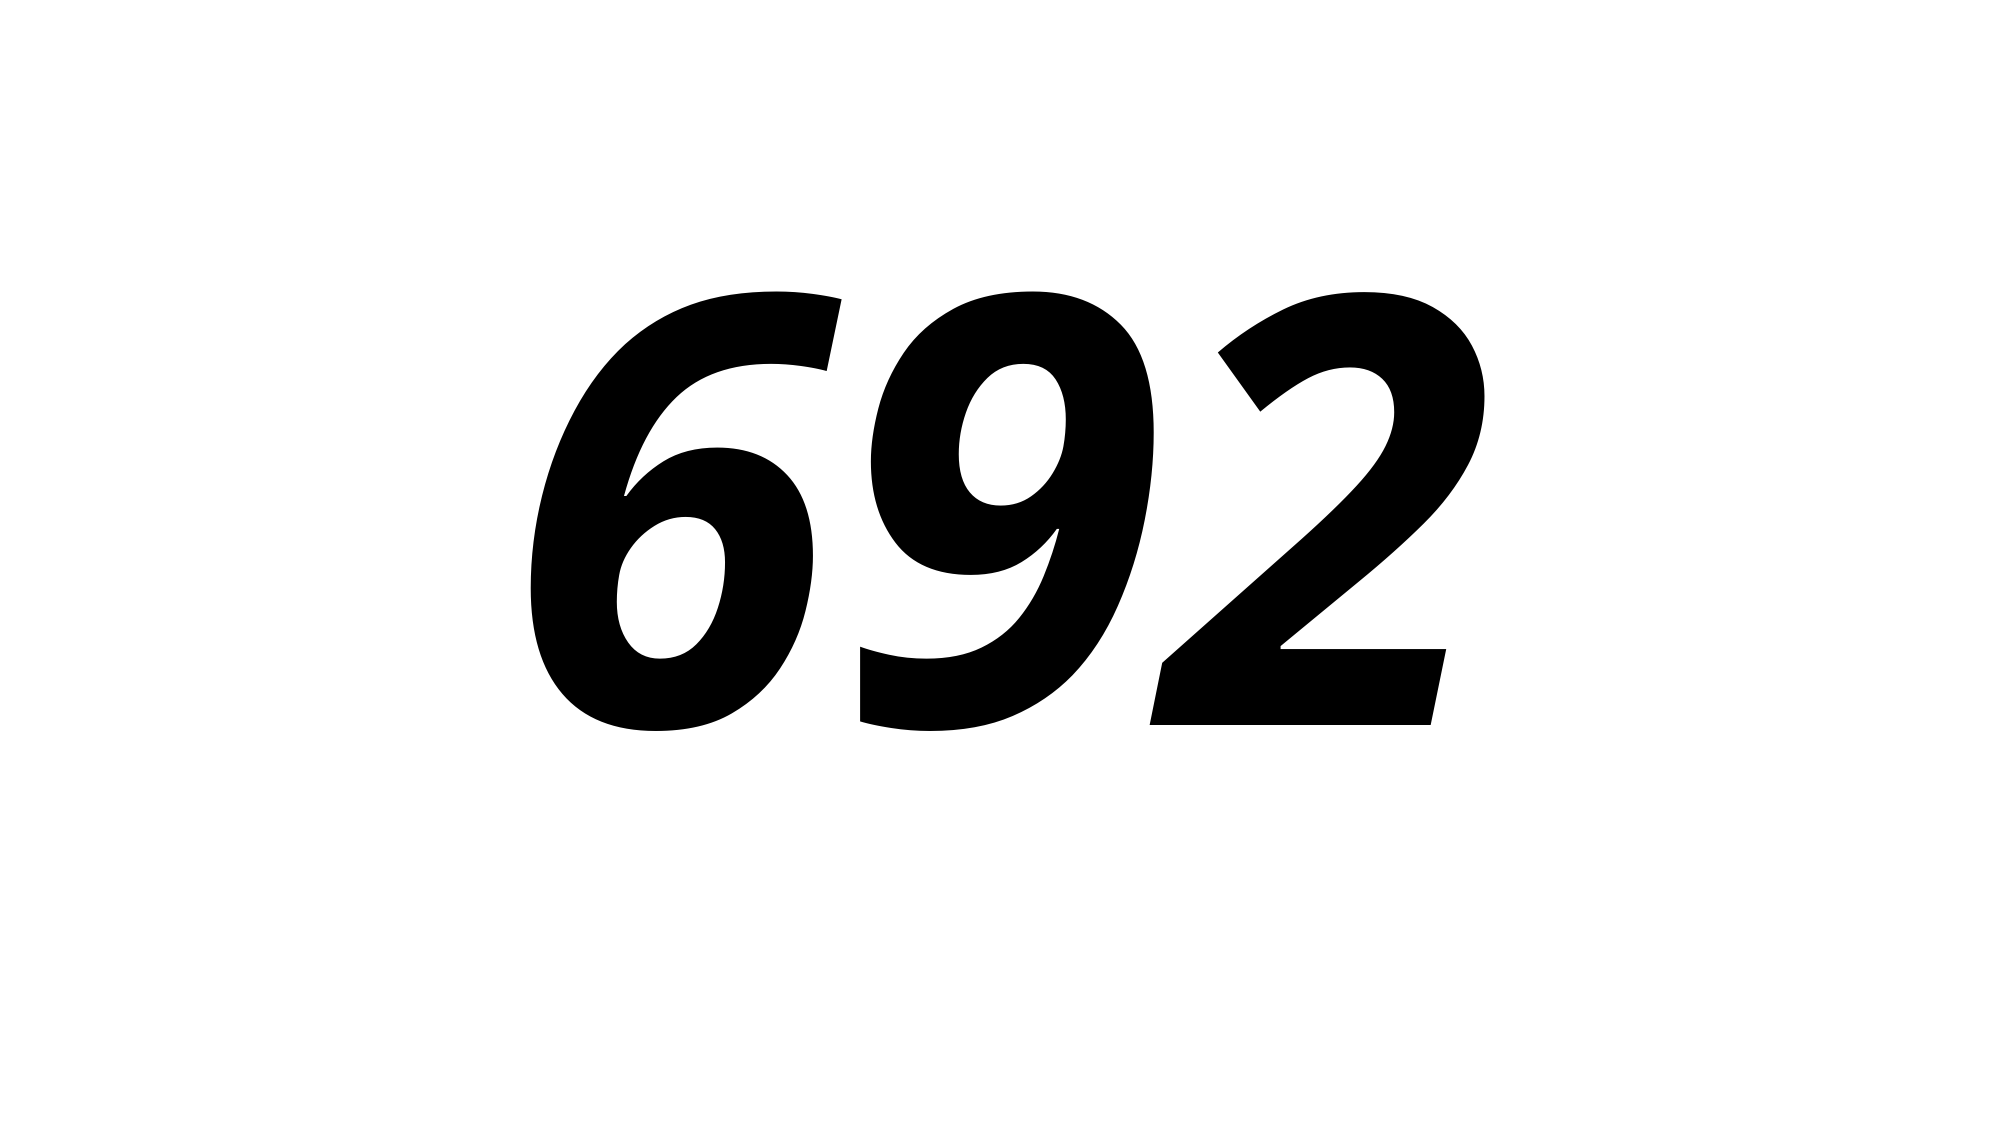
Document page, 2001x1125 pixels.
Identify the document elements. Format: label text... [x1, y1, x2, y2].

title 692 [249, 470, 1750, 863]
